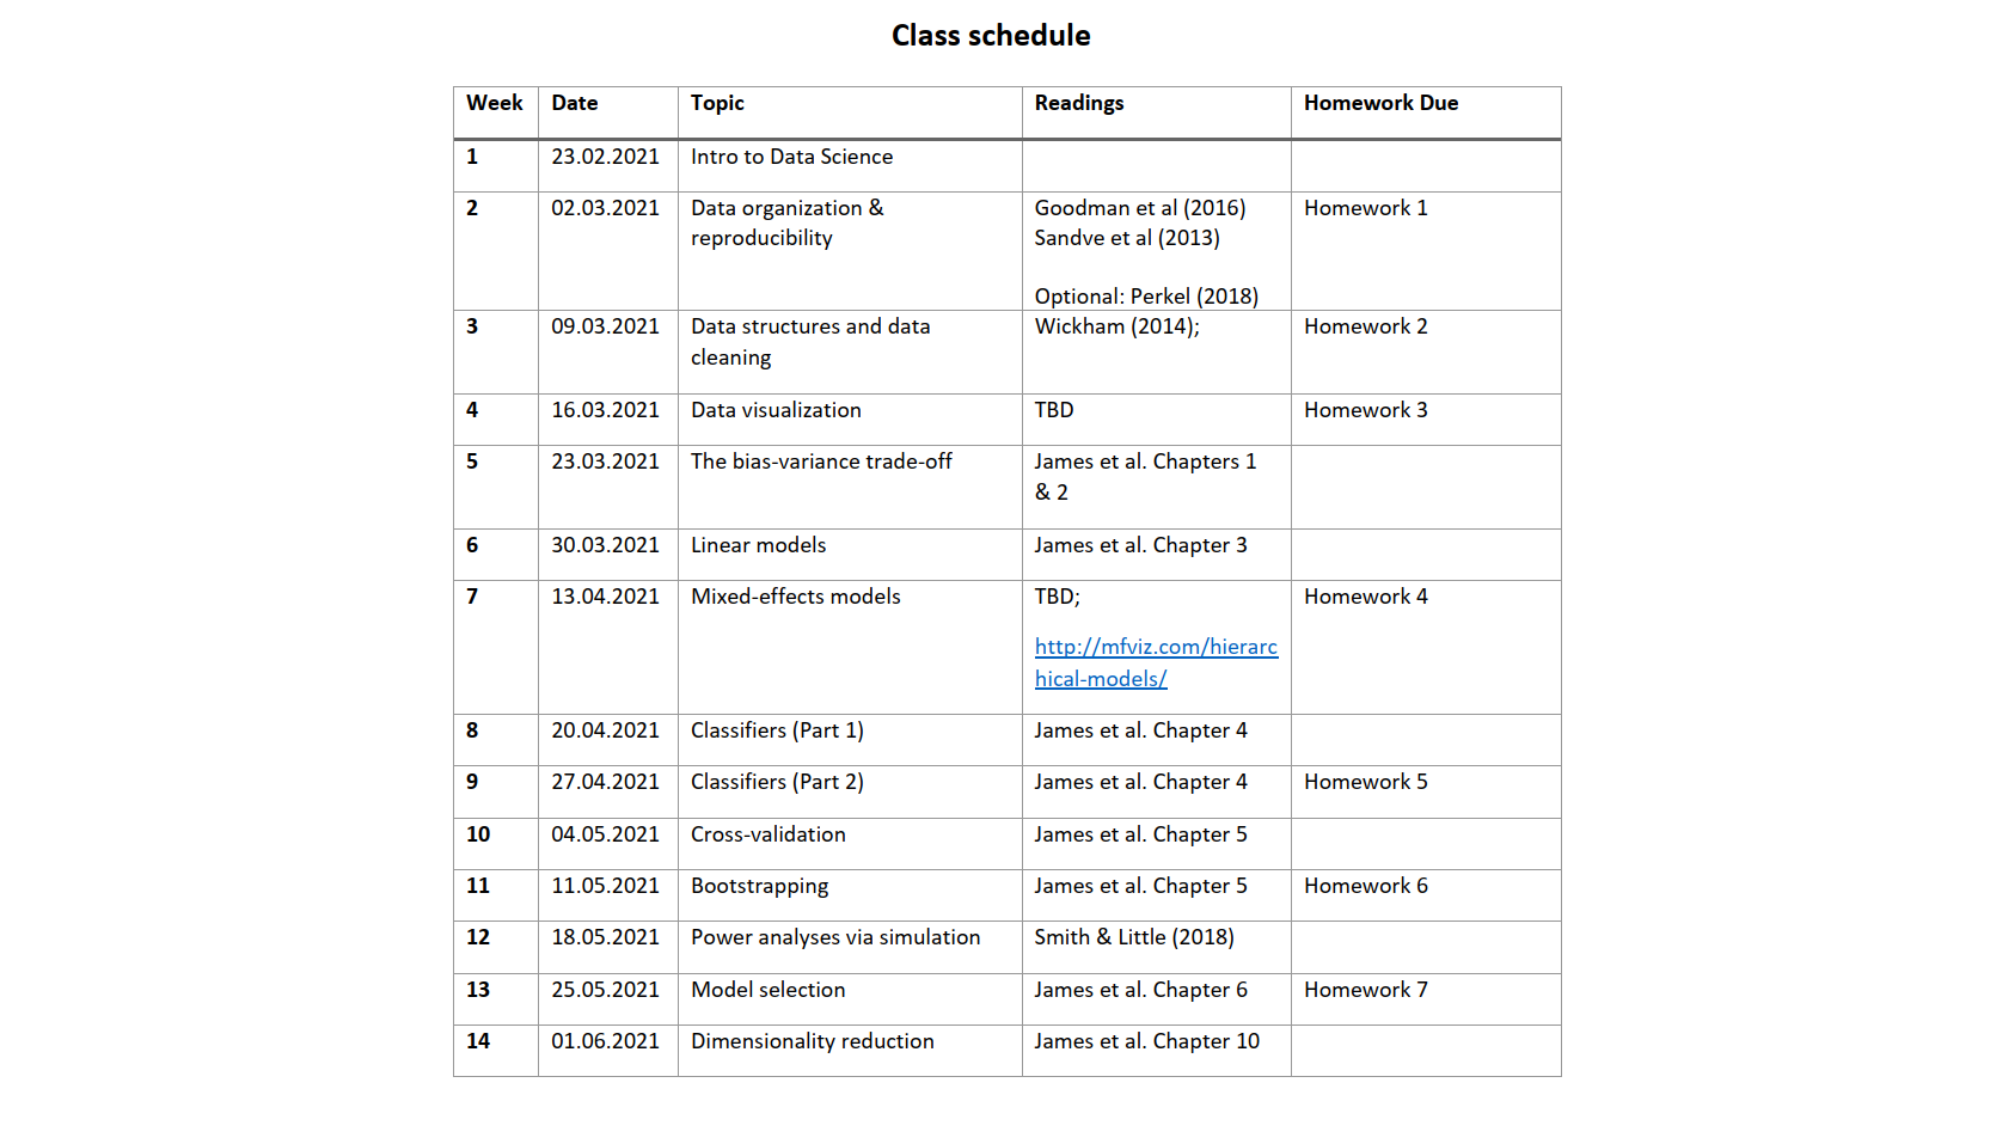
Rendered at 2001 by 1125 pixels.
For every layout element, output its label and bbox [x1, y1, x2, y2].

picture [428, 0, 1610, 1125]
